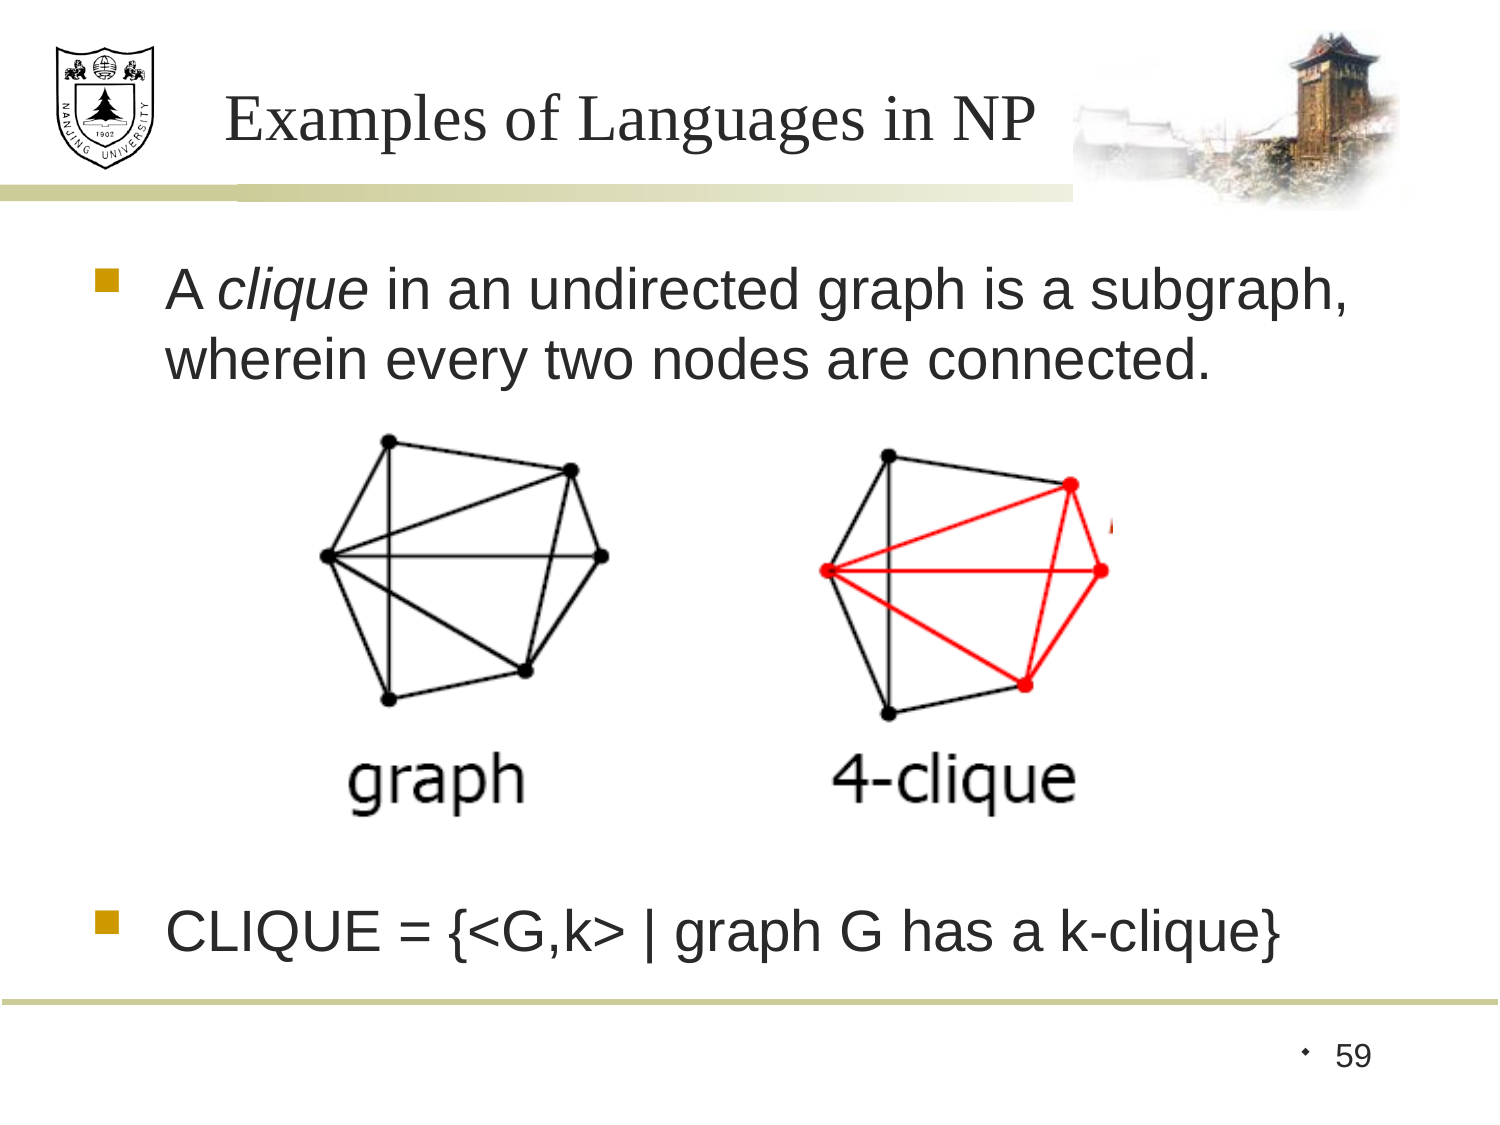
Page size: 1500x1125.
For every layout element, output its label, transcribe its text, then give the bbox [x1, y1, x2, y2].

picture [1073, 30, 1400, 211]
list A clique in an undirected graph is a subgraph, wherein every two nodes are connected. CLIQUE = {<G,k> | graph G has a k-clique} [76, 243, 1413, 965]
title Examples of Languages in NP [171, 66, 1093, 161]
picture [2, 999, 1498, 1005]
picture [50, 42, 160, 173]
slide_number 59 [1234, 1030, 1388, 1107]
picture [312, 424, 1113, 826]
